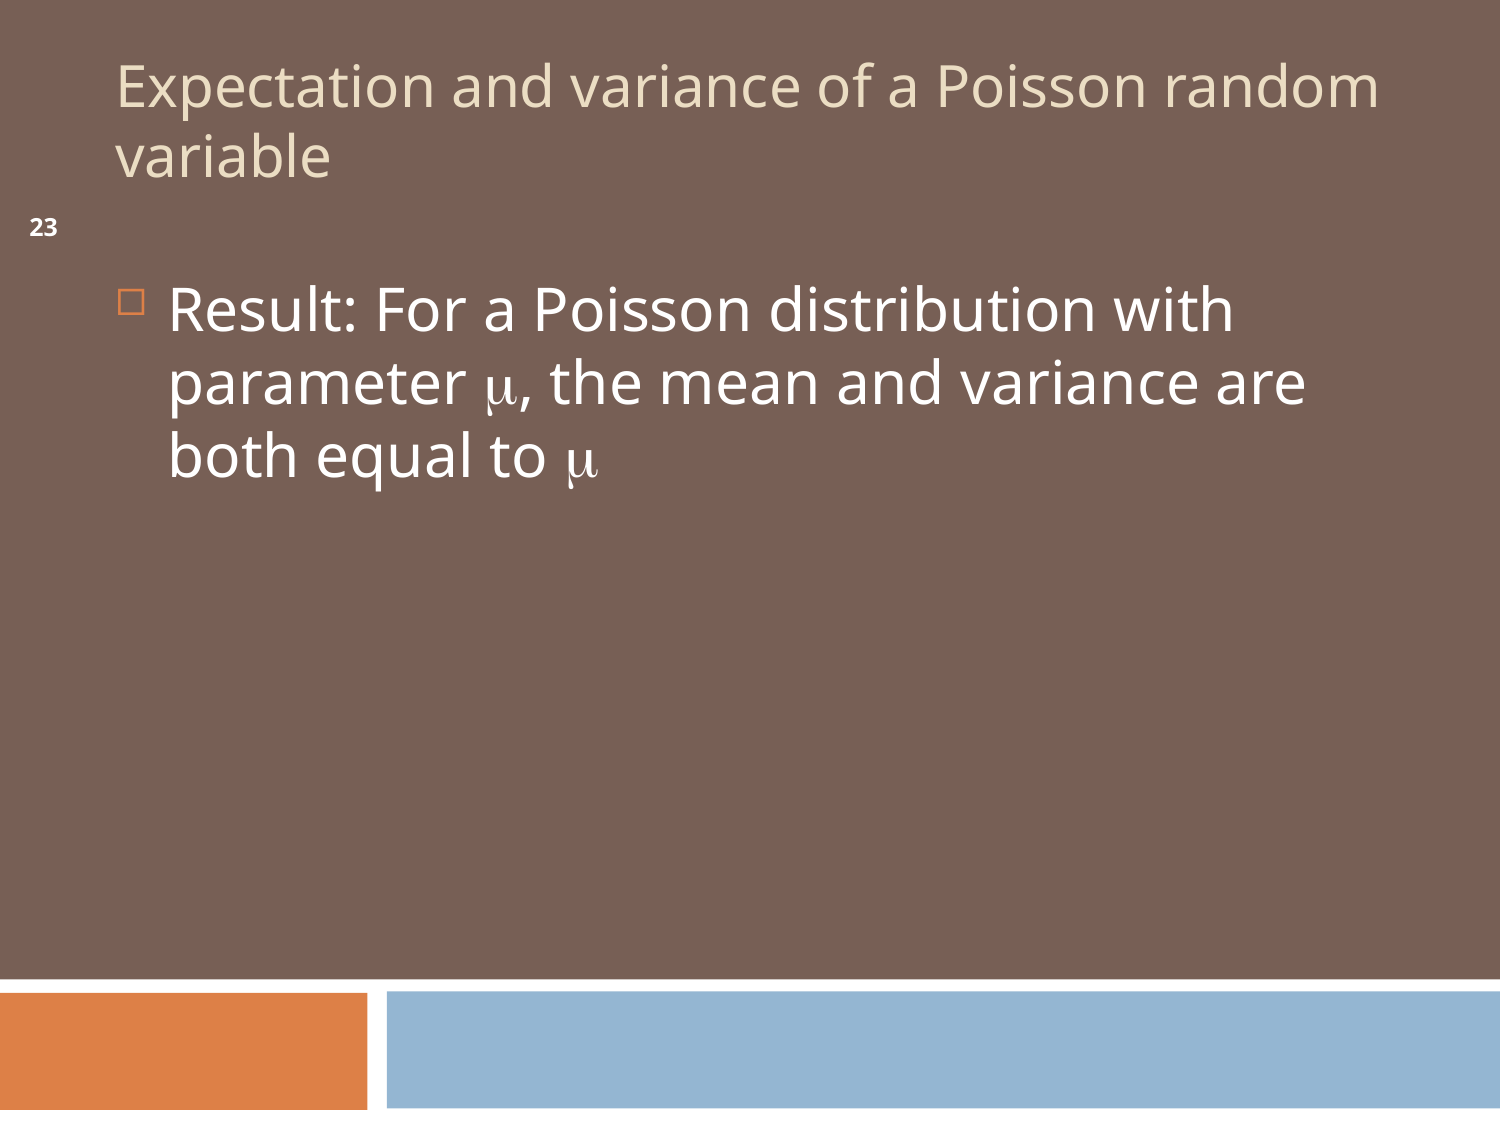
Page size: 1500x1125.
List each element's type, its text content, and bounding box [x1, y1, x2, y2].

list Result: For a Poisson distribution with parameter , the mean and variance are both equal to  [100, 262, 1439, 1001]
title Expectation and variance of a Poisson random variable [100, 37, 1439, 201]
slide_number 23 [0, 208, 88, 249]
